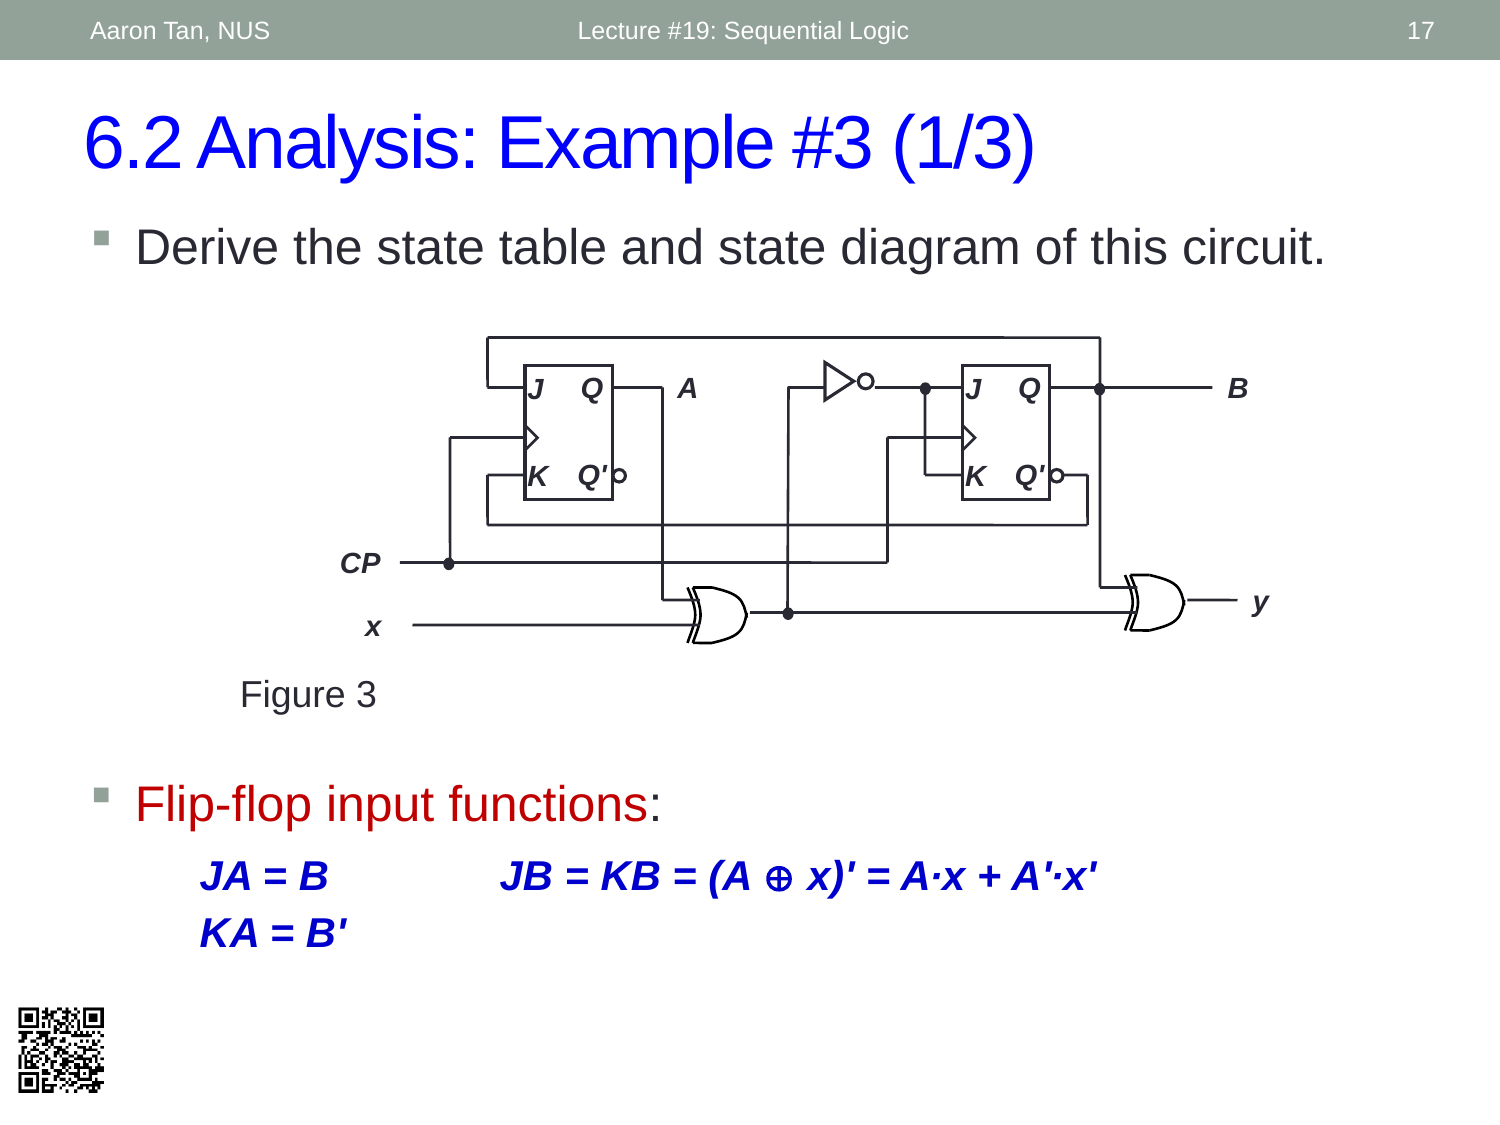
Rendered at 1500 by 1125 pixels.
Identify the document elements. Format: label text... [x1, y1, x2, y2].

text_box Derive the state table and state diagram of this circuit. [74, 206, 1425, 288]
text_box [224, 337, 1285, 723]
slide_number 17 [1308, 3, 1450, 57]
slide_number Aaron Tan, NUS [75, 3, 550, 57]
title 6.2 Analysis: Example #3 (1/3) [68, 86, 1450, 192]
picture [12, 1001, 109, 1098]
footer Lecture #19: Sequential Logic [562, 3, 1238, 57]
text_box Flip-flop input functions: JA = B JB = KB = (A  x)' = A∙x + A'∙x' KA = B' [74, 763, 1425, 964]
